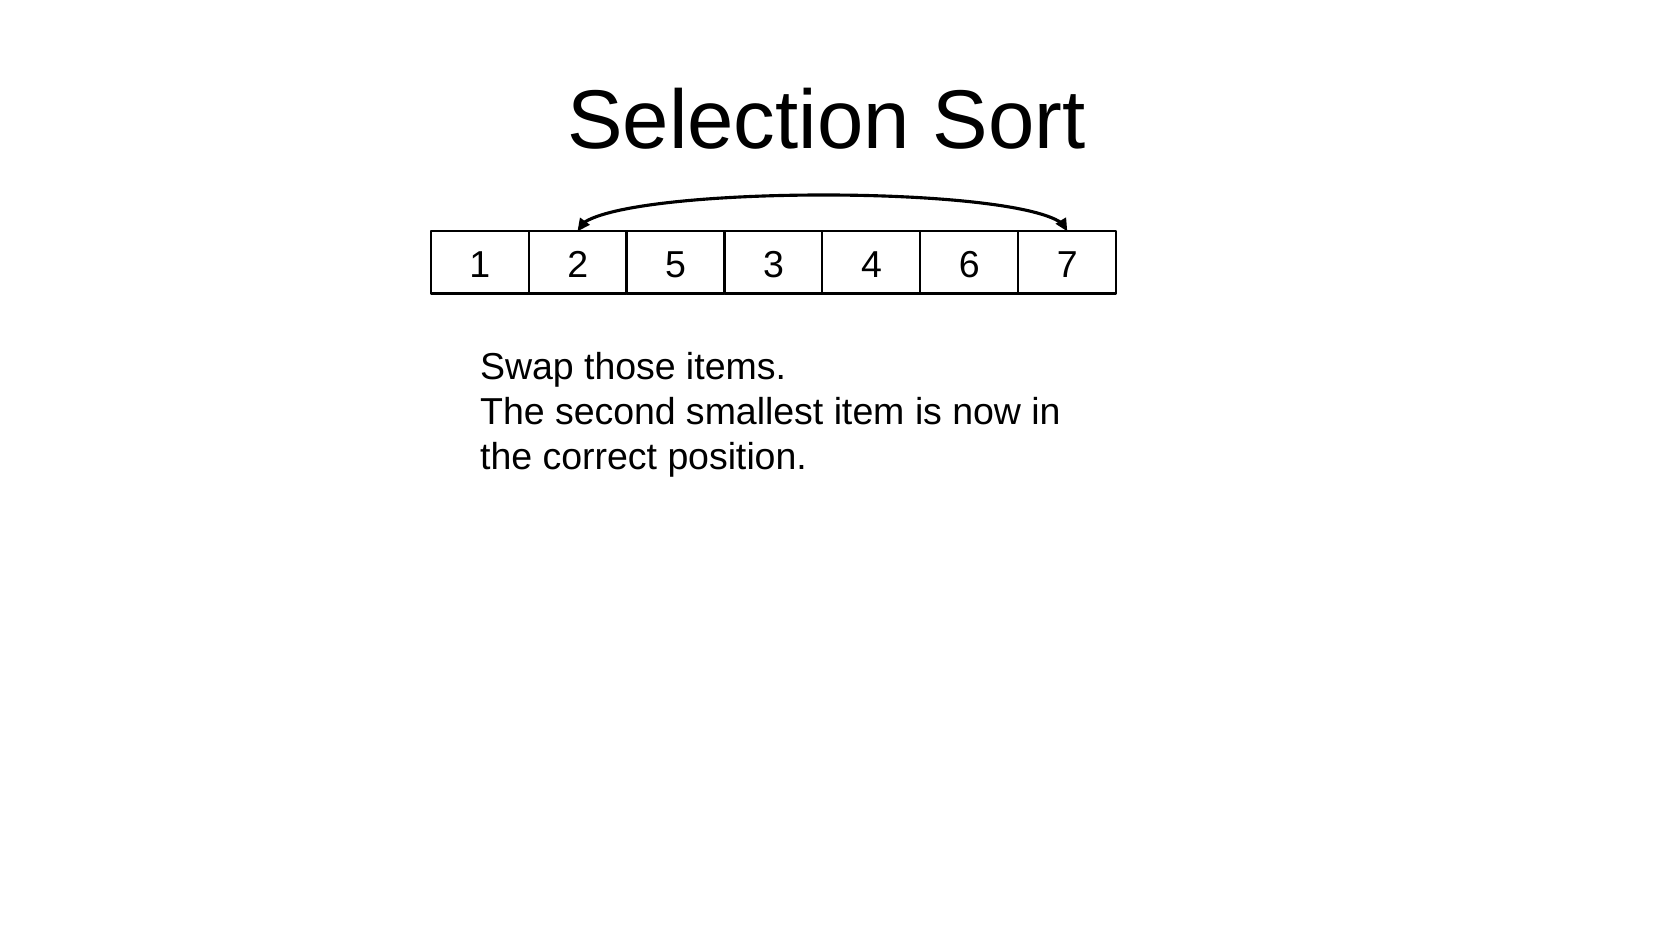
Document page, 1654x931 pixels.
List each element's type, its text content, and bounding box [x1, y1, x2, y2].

text_box 6 [920, 240, 1018, 294]
text_box 2 [528, 231, 626, 294]
text_box 3 [724, 240, 822, 294]
text_box Swap those items. The second smallest item is now in the correct position. [465, 334, 1076, 475]
text_box 1 [430, 231, 528, 294]
text_box 5 [626, 240, 724, 294]
text_box 4 [822, 240, 920, 294]
text_box 7 [1018, 231, 1117, 294]
text_box Selection Sort [82, 37, 1571, 193]
